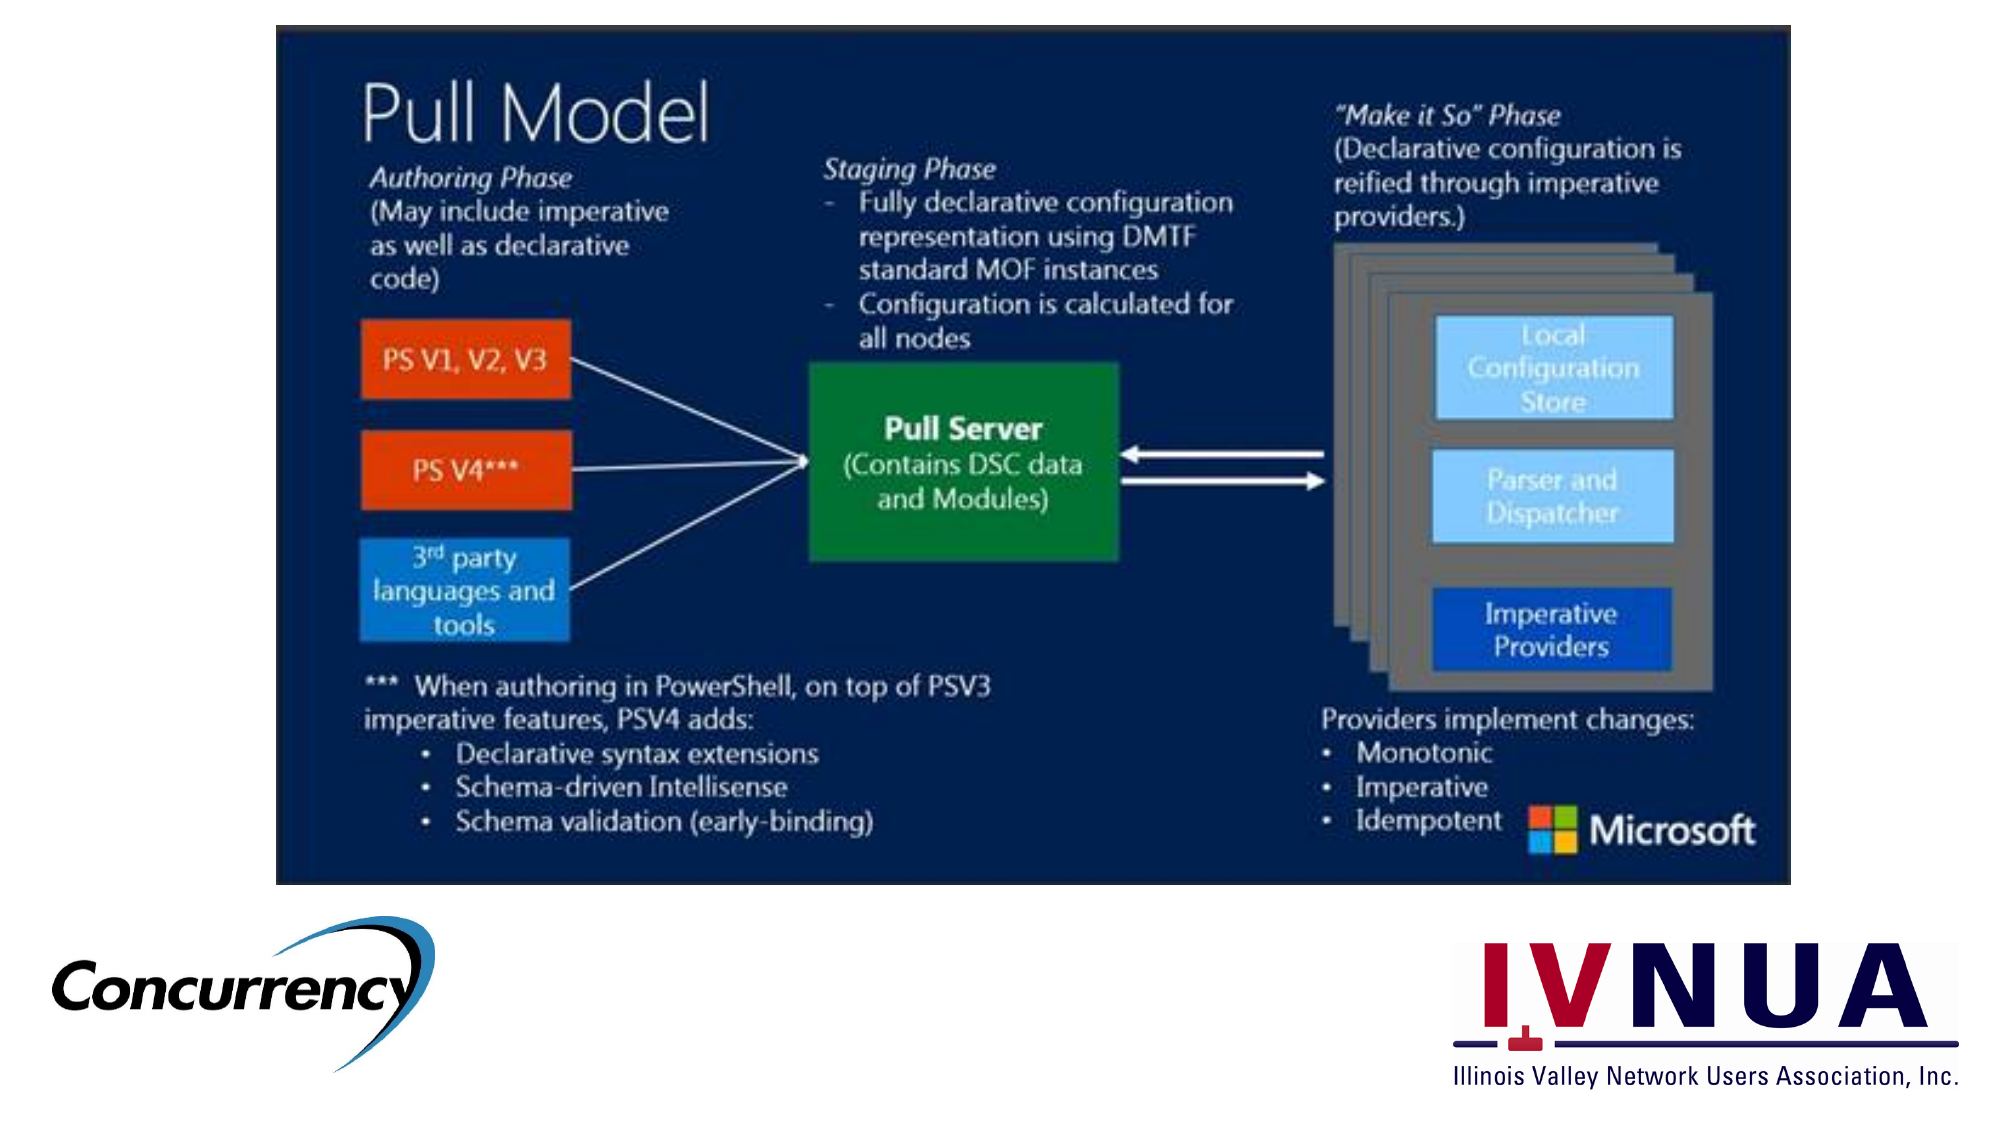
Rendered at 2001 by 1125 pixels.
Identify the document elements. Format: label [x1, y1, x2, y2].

picture [1452, 943, 1959, 1090]
picture [276, 25, 1791, 885]
picture [52, 916, 435, 1073]
